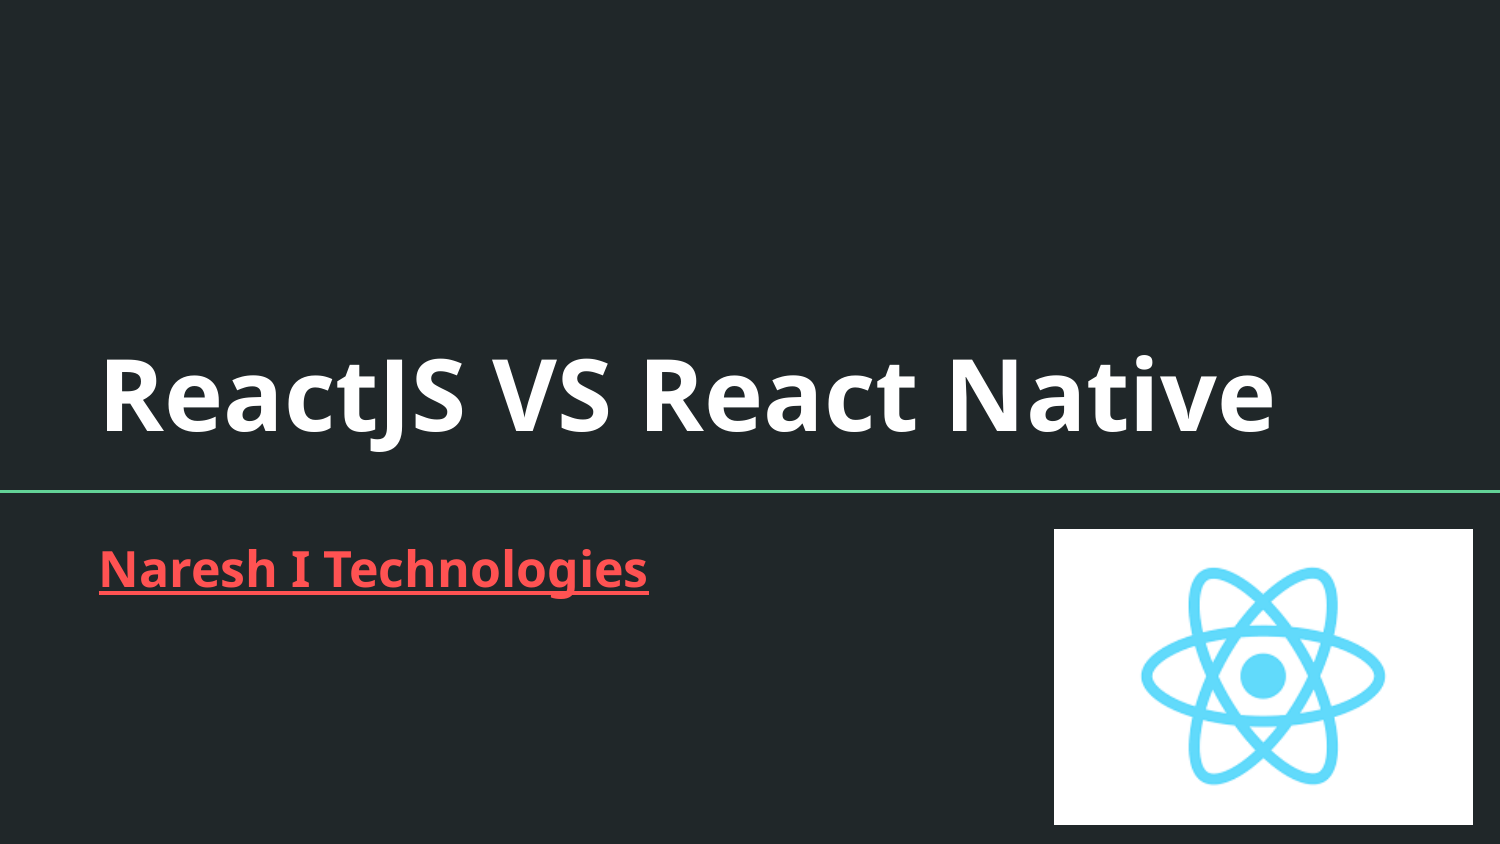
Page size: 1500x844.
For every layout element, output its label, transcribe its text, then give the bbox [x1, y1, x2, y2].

subtitle Naresh I Technologies [83, 522, 1417, 626]
title ReactJS VS React Native [83, 206, 1417, 467]
picture [1054, 529, 1473, 825]
